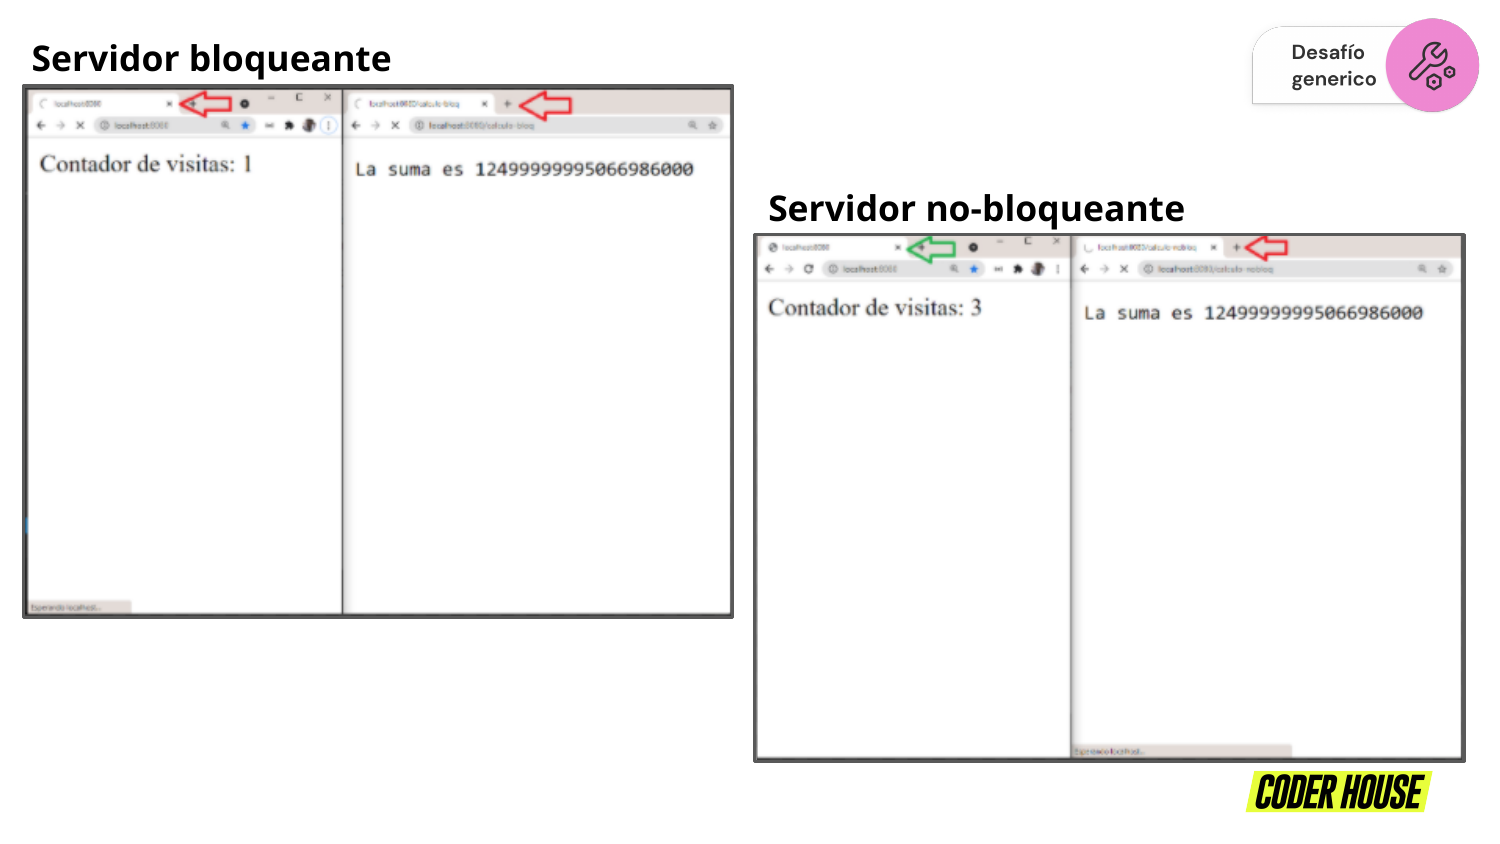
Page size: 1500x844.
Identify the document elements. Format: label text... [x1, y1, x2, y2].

picture [755, 235, 1463, 760]
picture [1241, 764, 1437, 819]
picture [1231, 12, 1500, 118]
picture [24, 87, 732, 616]
text_box Servidor no-bloqueante [753, 164, 1396, 236]
text_box Servidor bloqueante [16, 14, 448, 94]
